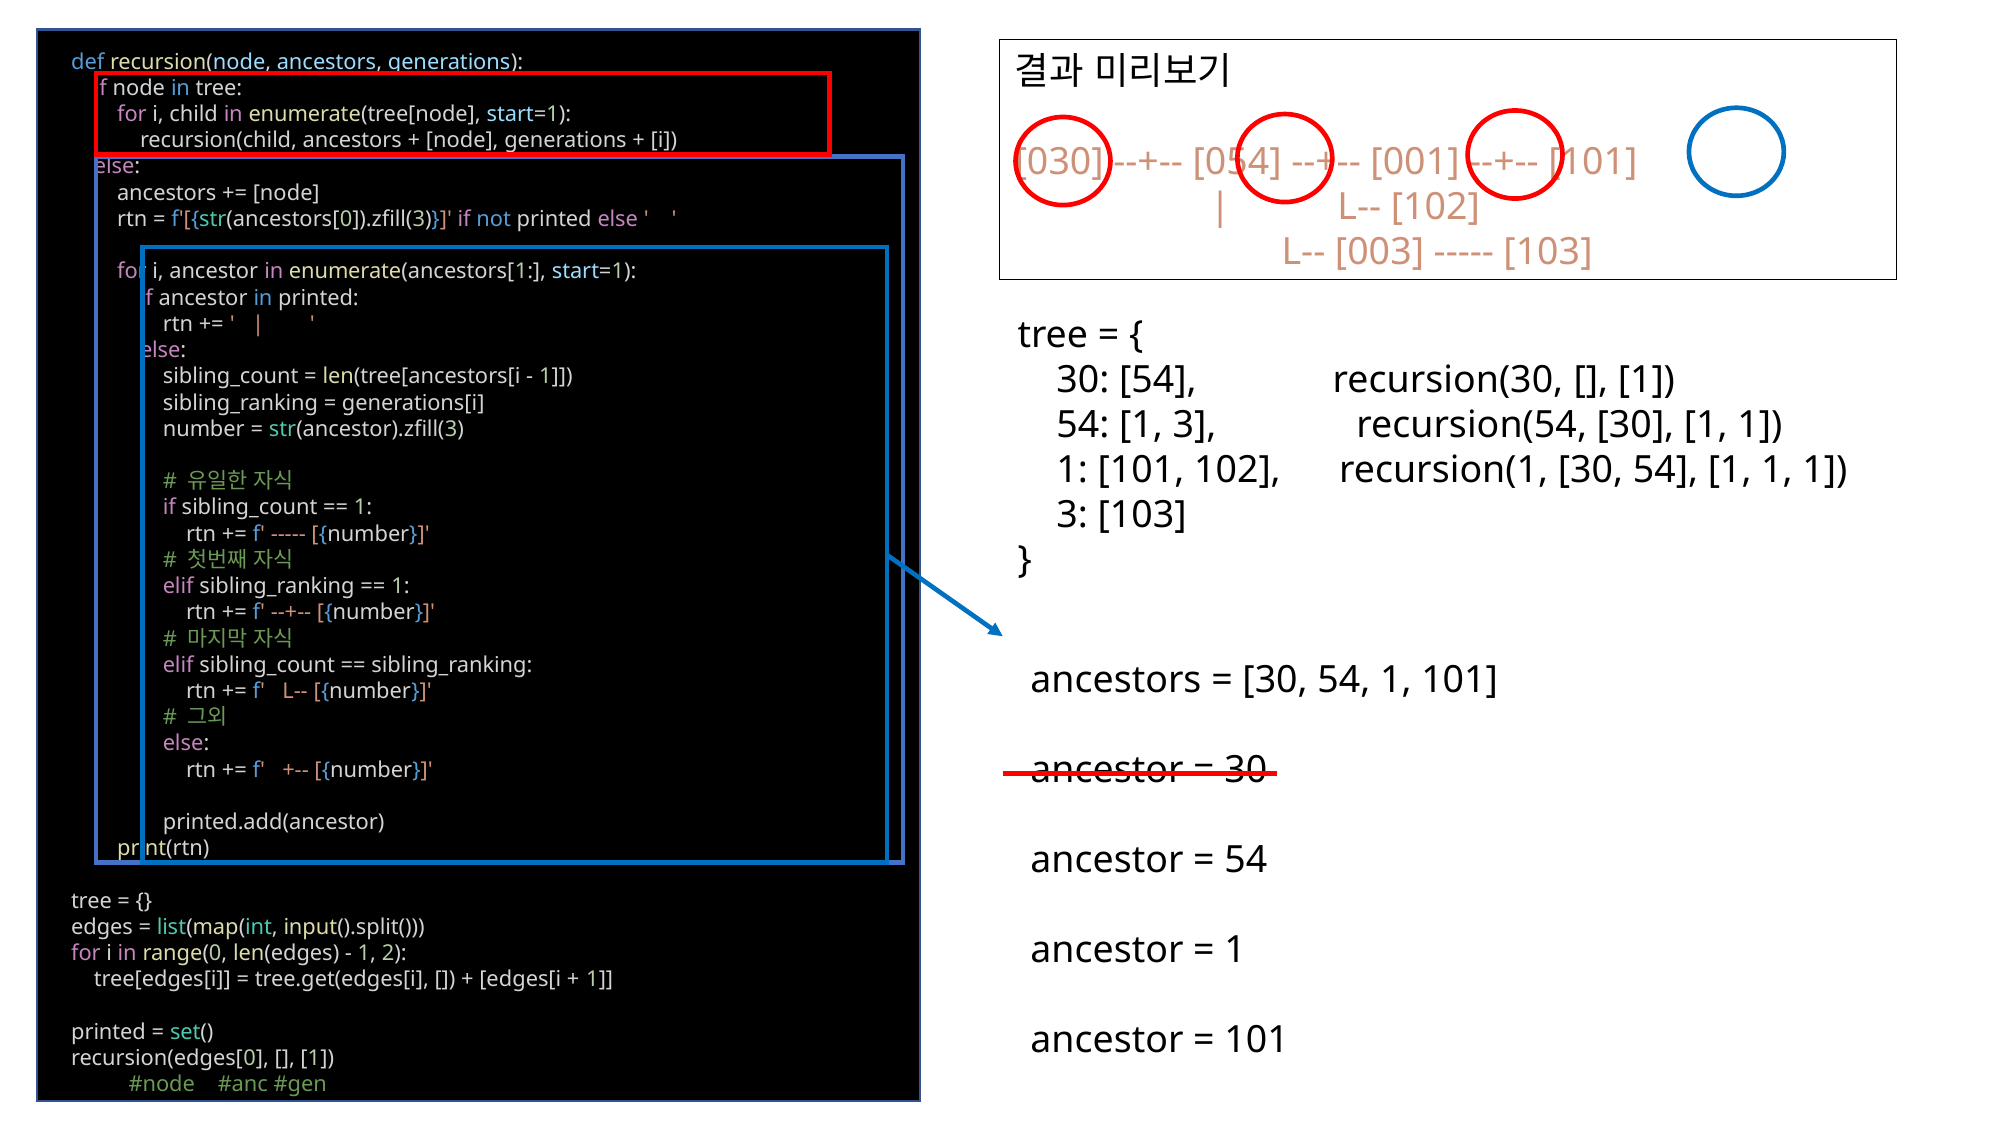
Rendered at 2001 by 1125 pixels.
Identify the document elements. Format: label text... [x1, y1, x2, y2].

text_box [1687, 106, 1785, 197]
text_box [36, 29, 921, 1125]
text_box 결과 미리보기 [030] --+-- [054] --+-- [001] --+-- [101] | L-- [102] L-- [003] ----- [103] [999, 39, 1897, 280]
text_box ancestors = [30, 54, 1, 101] ancestor = 30 ancestor = 54 ancestor = 1 ancestor = 101 [1015, 647, 1854, 1113]
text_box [887, 554, 1003, 637]
text_box tree = { 30: [54], recursion(30, [], [1]) 54: [1, 3], recursion(54, [30], [1, 1]) 1: [101, 102], recursion(1, [30, 54], [1, 1, 1]) 3: [103] } [1002, 303, 1964, 633]
text_box [1236, 113, 1334, 204]
text_box [1466, 109, 1564, 200]
text_box [1014, 115, 1112, 207]
